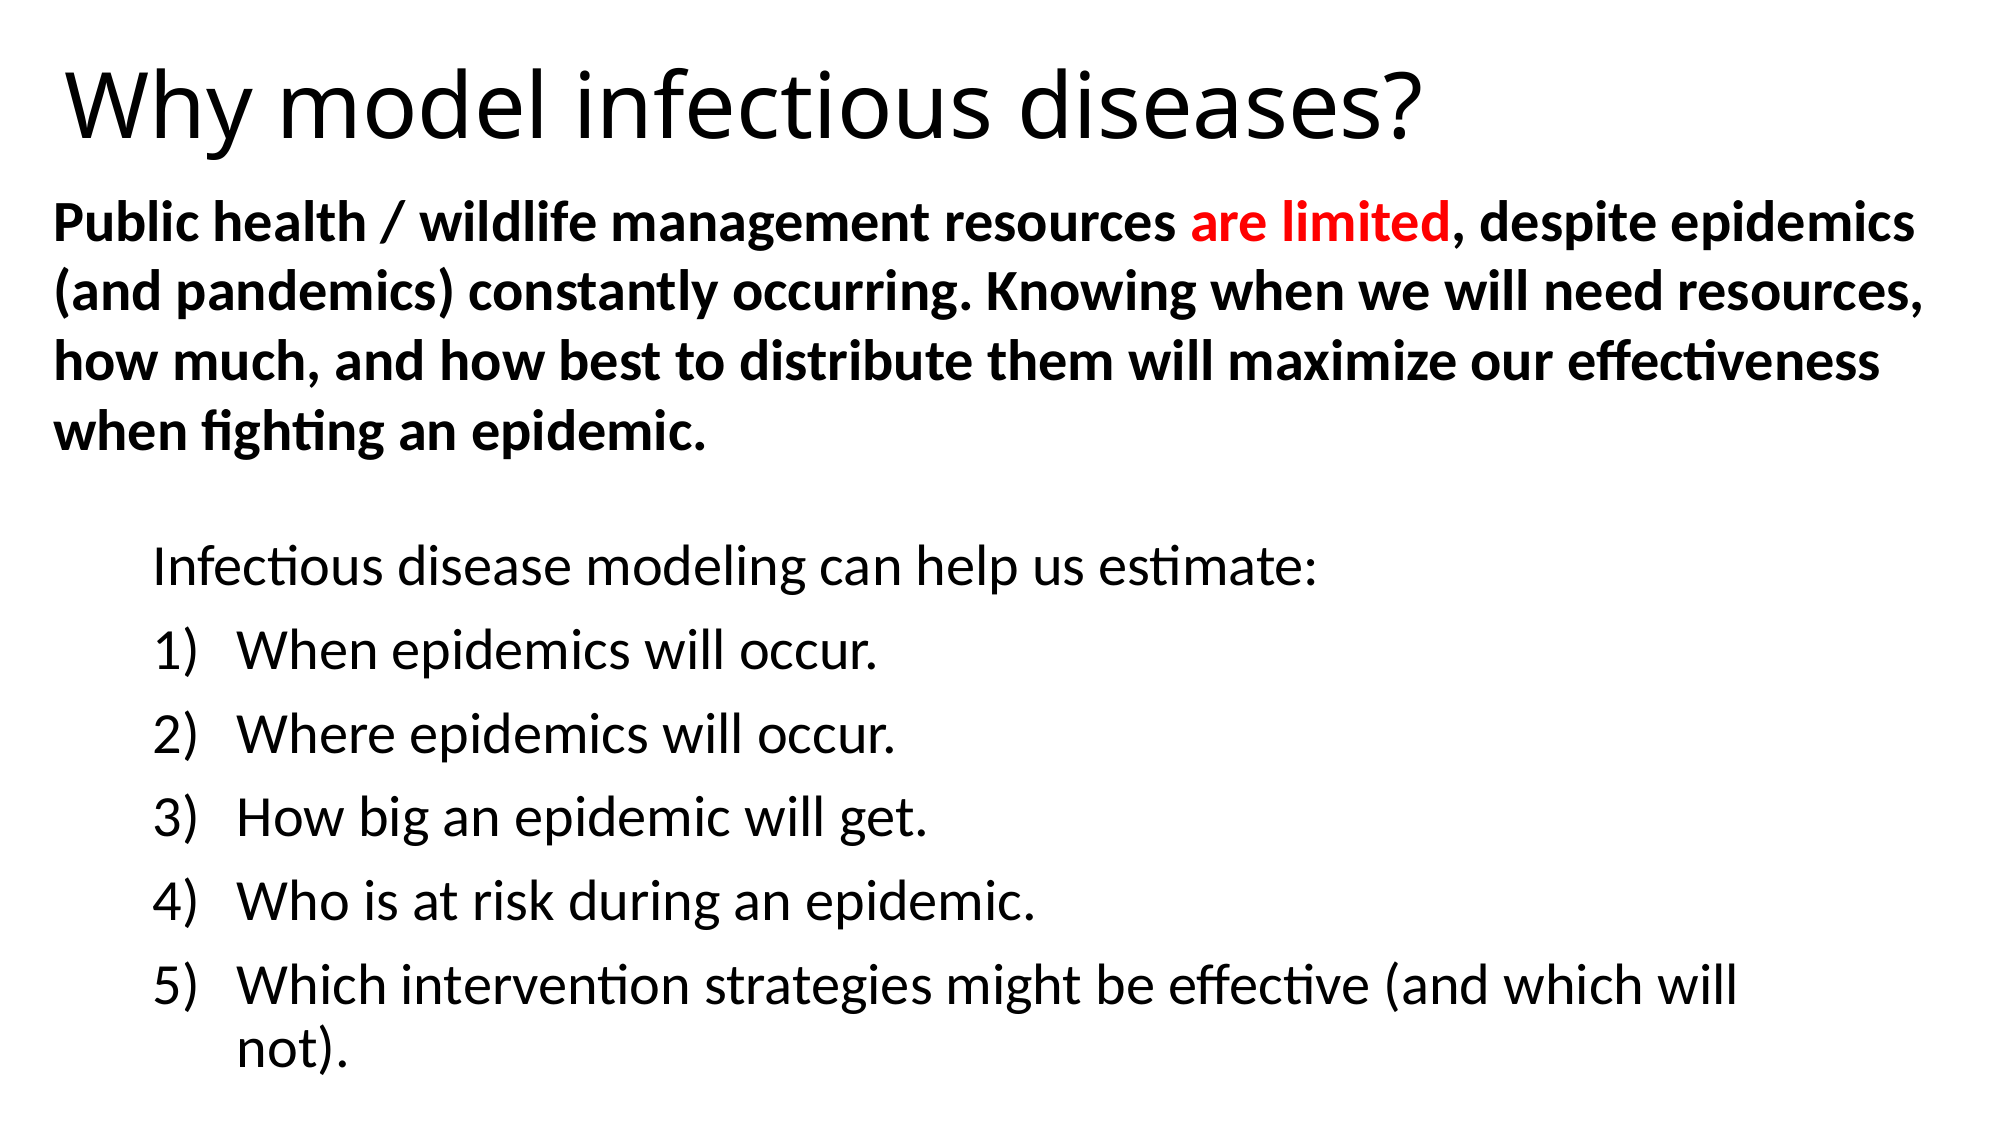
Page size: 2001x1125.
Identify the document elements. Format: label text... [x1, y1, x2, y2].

title Why model infectious diseases? [49, 0, 1775, 175]
list Infectious disease modeling can help us estimate: When epidemics will occur. Where epidemics will occur. How big an epidemic will get. Who is at risk during an epidemic. Which intervention strategies might be effective (and which will not). [137, 528, 1863, 1102]
text_box Public health / wildlife management resources are limited, despite epidemics (and pandemics) constantly occurring. Knowing when we will need resources, how much, and how best to distribute them will maximize our effectiveness when fighting an epidemic. [38, 175, 1976, 470]
